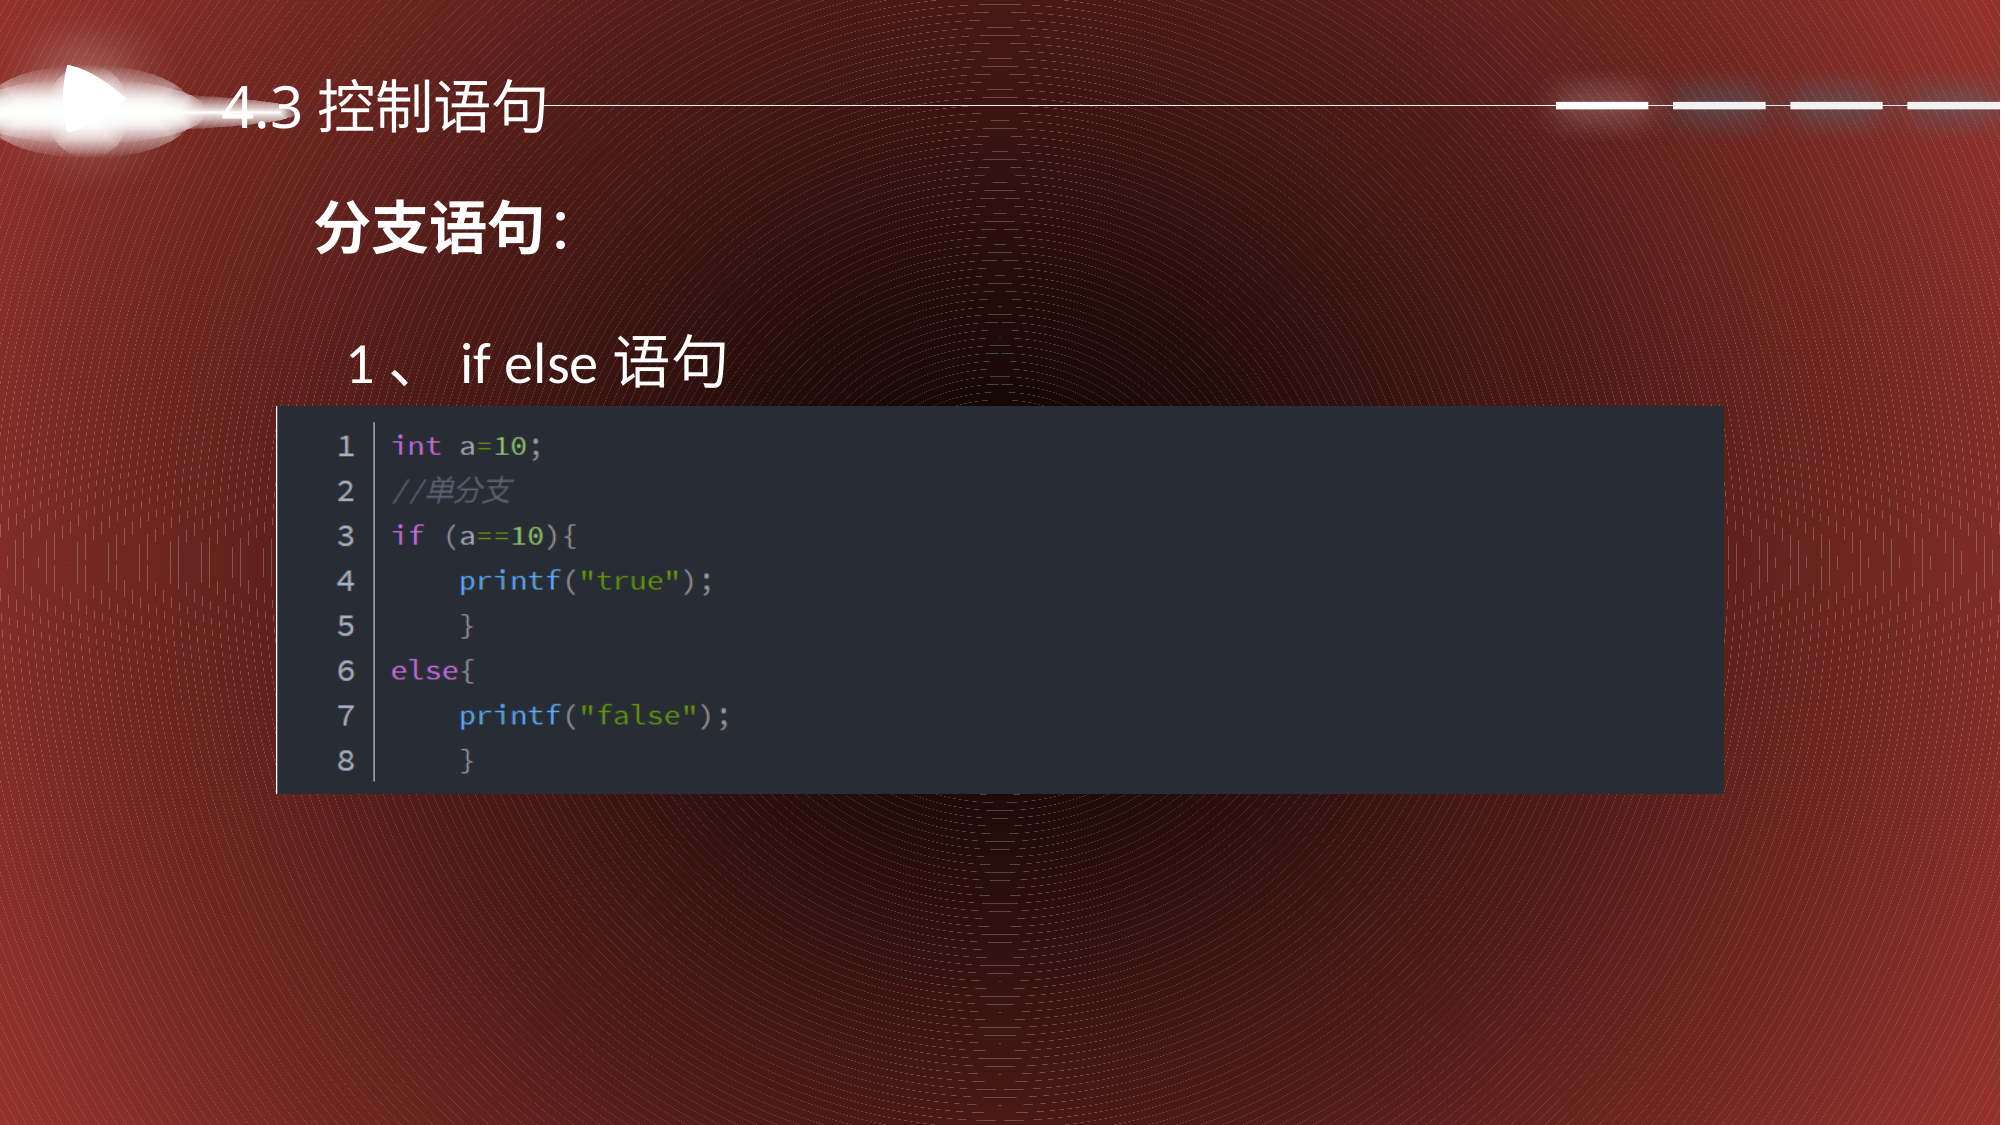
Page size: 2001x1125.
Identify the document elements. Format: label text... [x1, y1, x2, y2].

text_box [345, 305, 1791, 898]
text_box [541, 101, 2000, 110]
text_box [0, 64, 299, 158]
text_box 4.3控制语句 [206, 62, 1088, 148]
text_box 分支语句： [298, 184, 966, 270]
text_box 1、if else语句 [330, 317, 997, 403]
picture [276, 406, 1724, 794]
